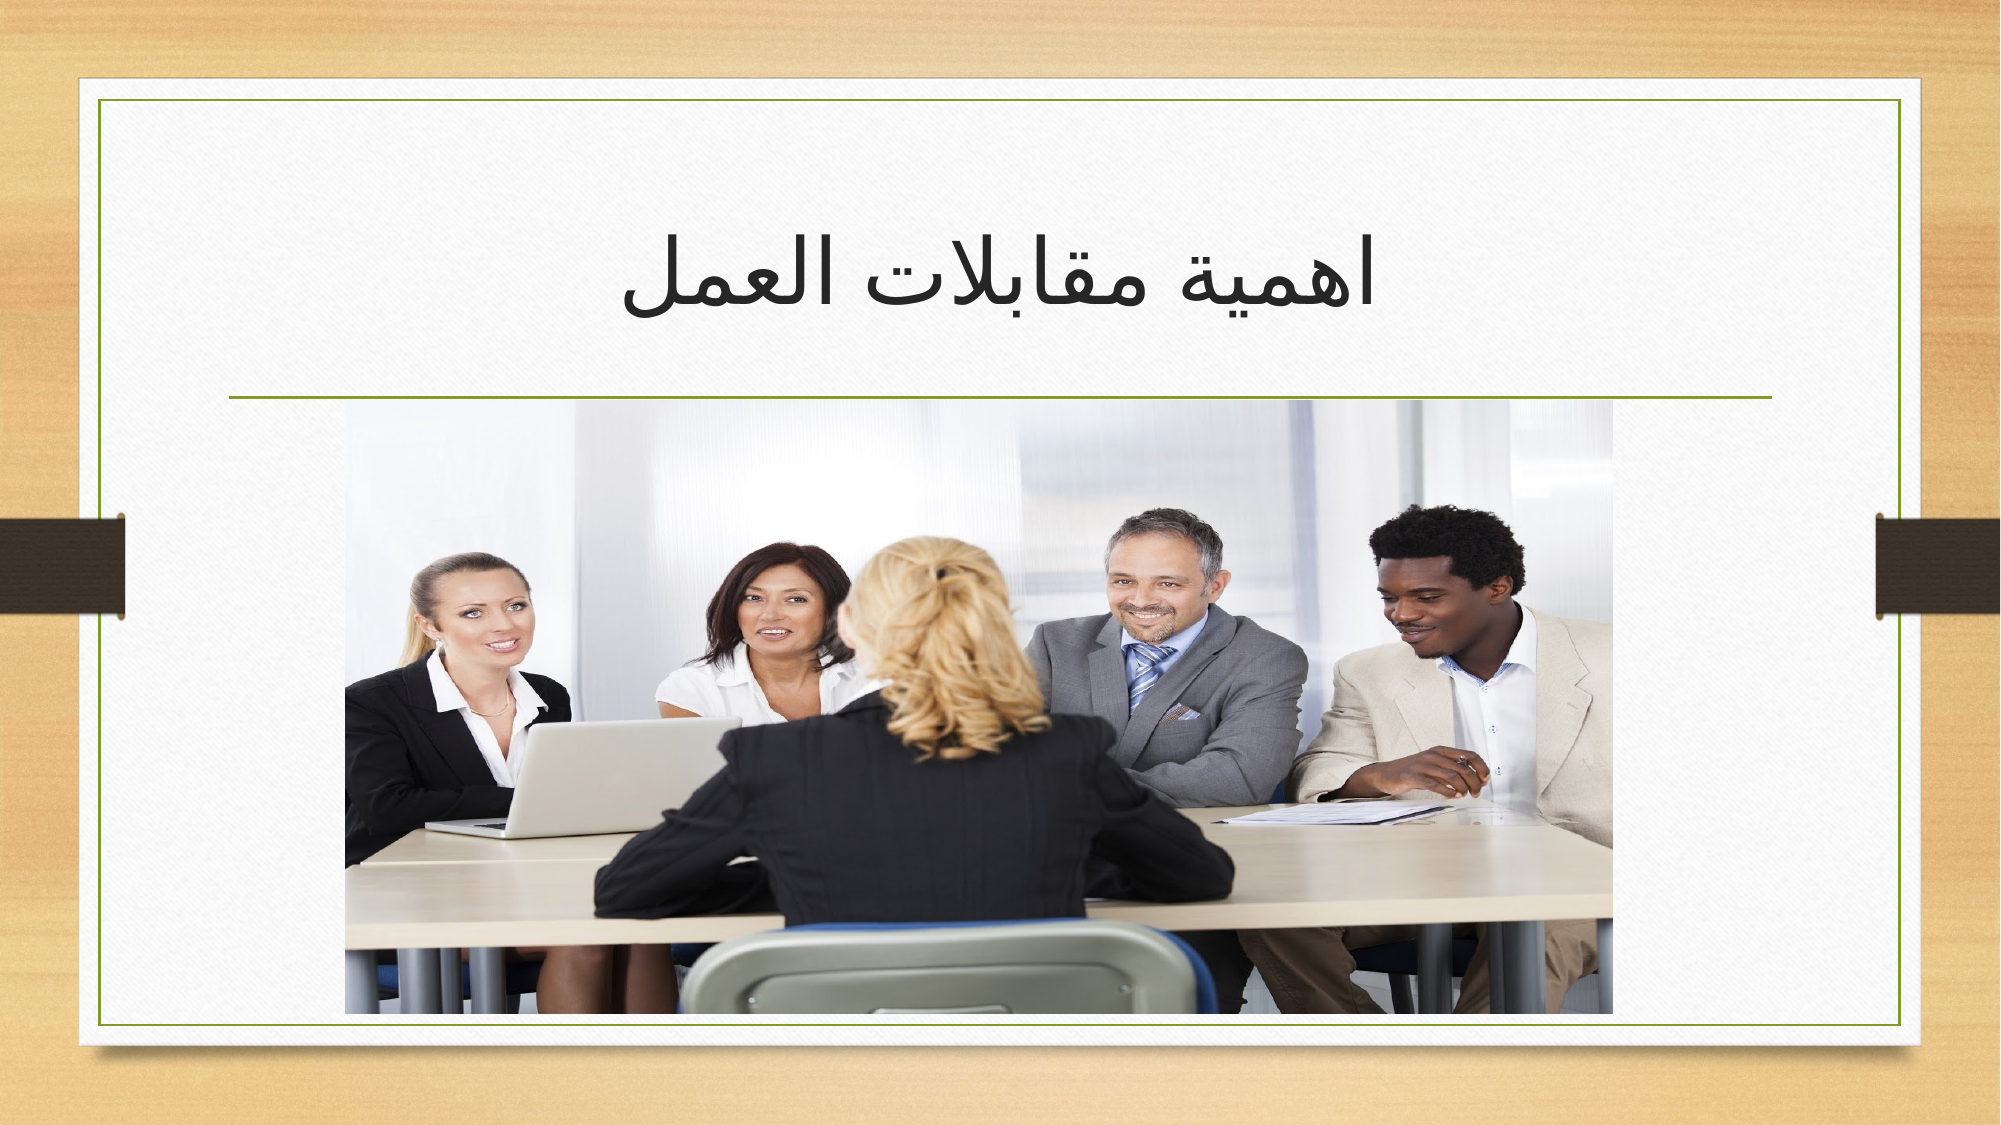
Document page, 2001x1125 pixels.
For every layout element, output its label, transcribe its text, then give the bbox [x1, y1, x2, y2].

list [345, 400, 1613, 1014]
picture [0, 0, 2001, 1125]
title اهمية مقابلات العمل [212, 161, 1788, 375]
